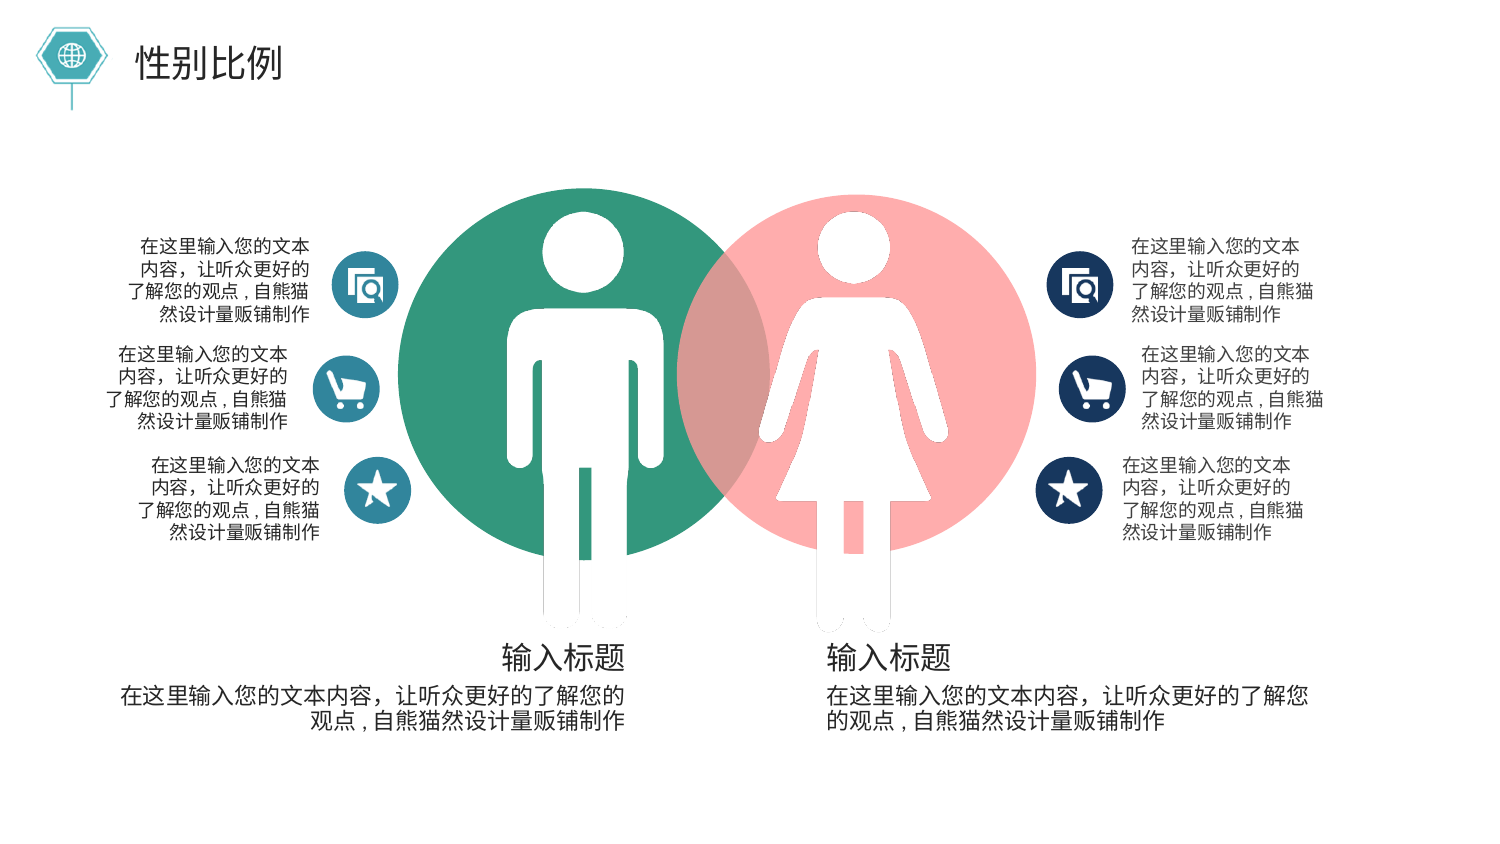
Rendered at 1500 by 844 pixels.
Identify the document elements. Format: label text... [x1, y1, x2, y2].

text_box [312, 355, 380, 423]
text_box 在这里输入您的文本内容，让听众更好的了解您的观点,自熊猫然设计量贩铺制作 [132, 460, 320, 537]
picture [29, 20, 113, 115]
text_box 在这里输入您的文本内容，让听众更好的了解您的观点,自熊猫然设计量贩铺制作 [1121, 460, 1309, 537]
text_box [785, 194, 928, 209]
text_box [331, 250, 399, 319]
text_box 输入标题 [365, 635, 627, 679]
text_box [343, 456, 412, 525]
picture [504, 211, 666, 630]
text_box 在这里输入您的文本内容，让听众更好的了解您的观点,自熊猫然设计量贩铺制作 [1131, 241, 1319, 318]
picture [757, 210, 950, 633]
text_box 性别比例 [119, 32, 300, 93]
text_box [1058, 355, 1126, 423]
text_box 在这里输入您的文本内容，让听众更好的了解您 的观点,自熊猫然设计量贩铺制作 [826, 679, 1334, 740]
text_box 在这里输入您的文本内容，让听众更好的了解您的观点,自熊猫然设计量贩铺制作 [1141, 349, 1329, 426]
text_box 输入标题 [826, 635, 1088, 679]
text_box 在这里输入您的文本内容，让听众更好的了解您的观点,自熊猫然设计量贩铺制作 [122, 241, 310, 318]
text_box [954, 223, 1037, 526]
text_box 在这里输入您的文本内容，让听众更好的了解您的观点,自熊猫然设计量贩铺制作 [100, 349, 288, 426]
text_box 在这里输入您的文本内容，让听众更好的了解您的观点,自熊猫然设计量贩铺制作 [118, 679, 626, 740]
text_box [676, 228, 752, 521]
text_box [1046, 250, 1114, 319]
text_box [1035, 456, 1103, 525]
text_box [397, 188, 724, 540]
